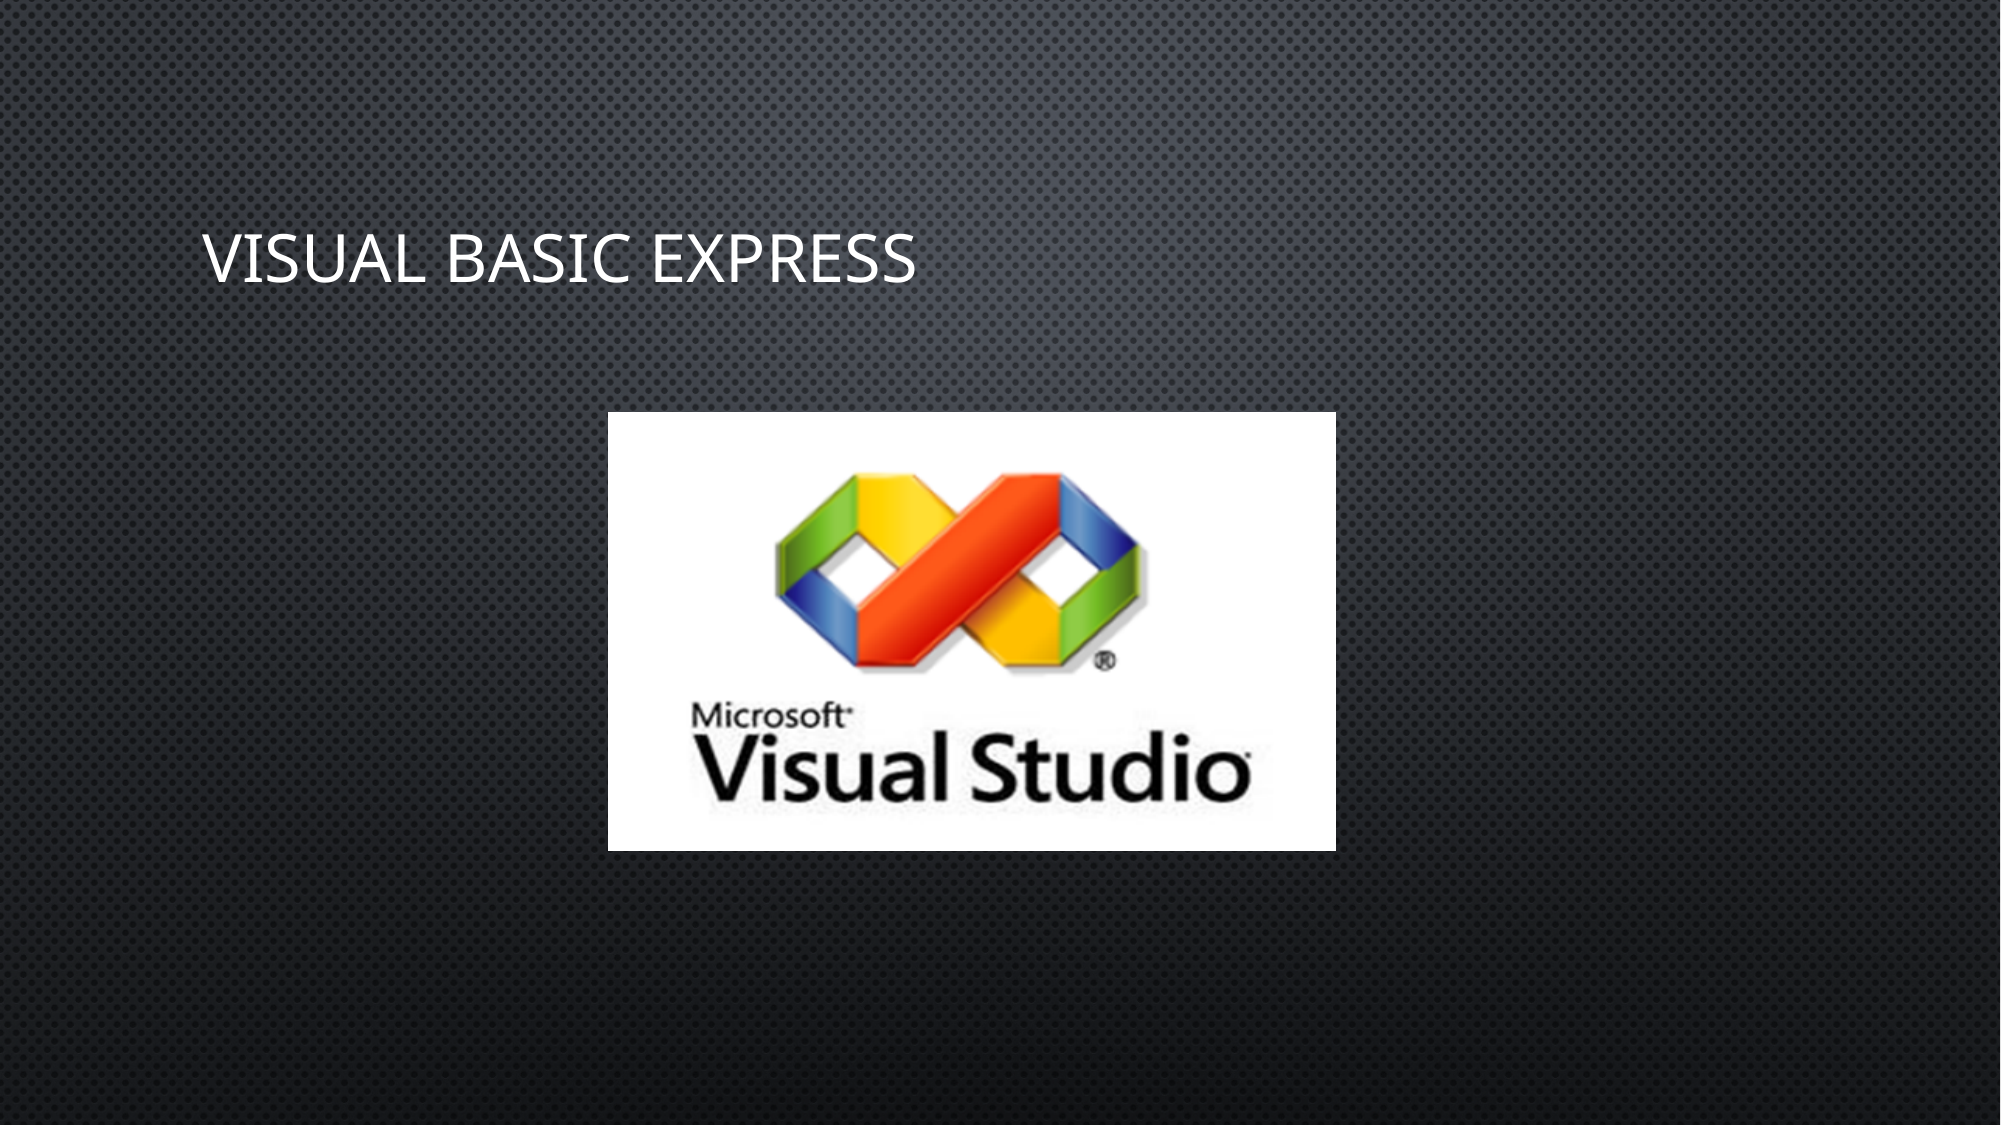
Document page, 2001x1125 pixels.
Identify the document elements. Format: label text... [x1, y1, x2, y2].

title VISUAL BASIC EXPRESS [187, 99, 1813, 413]
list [608, 412, 1336, 851]
